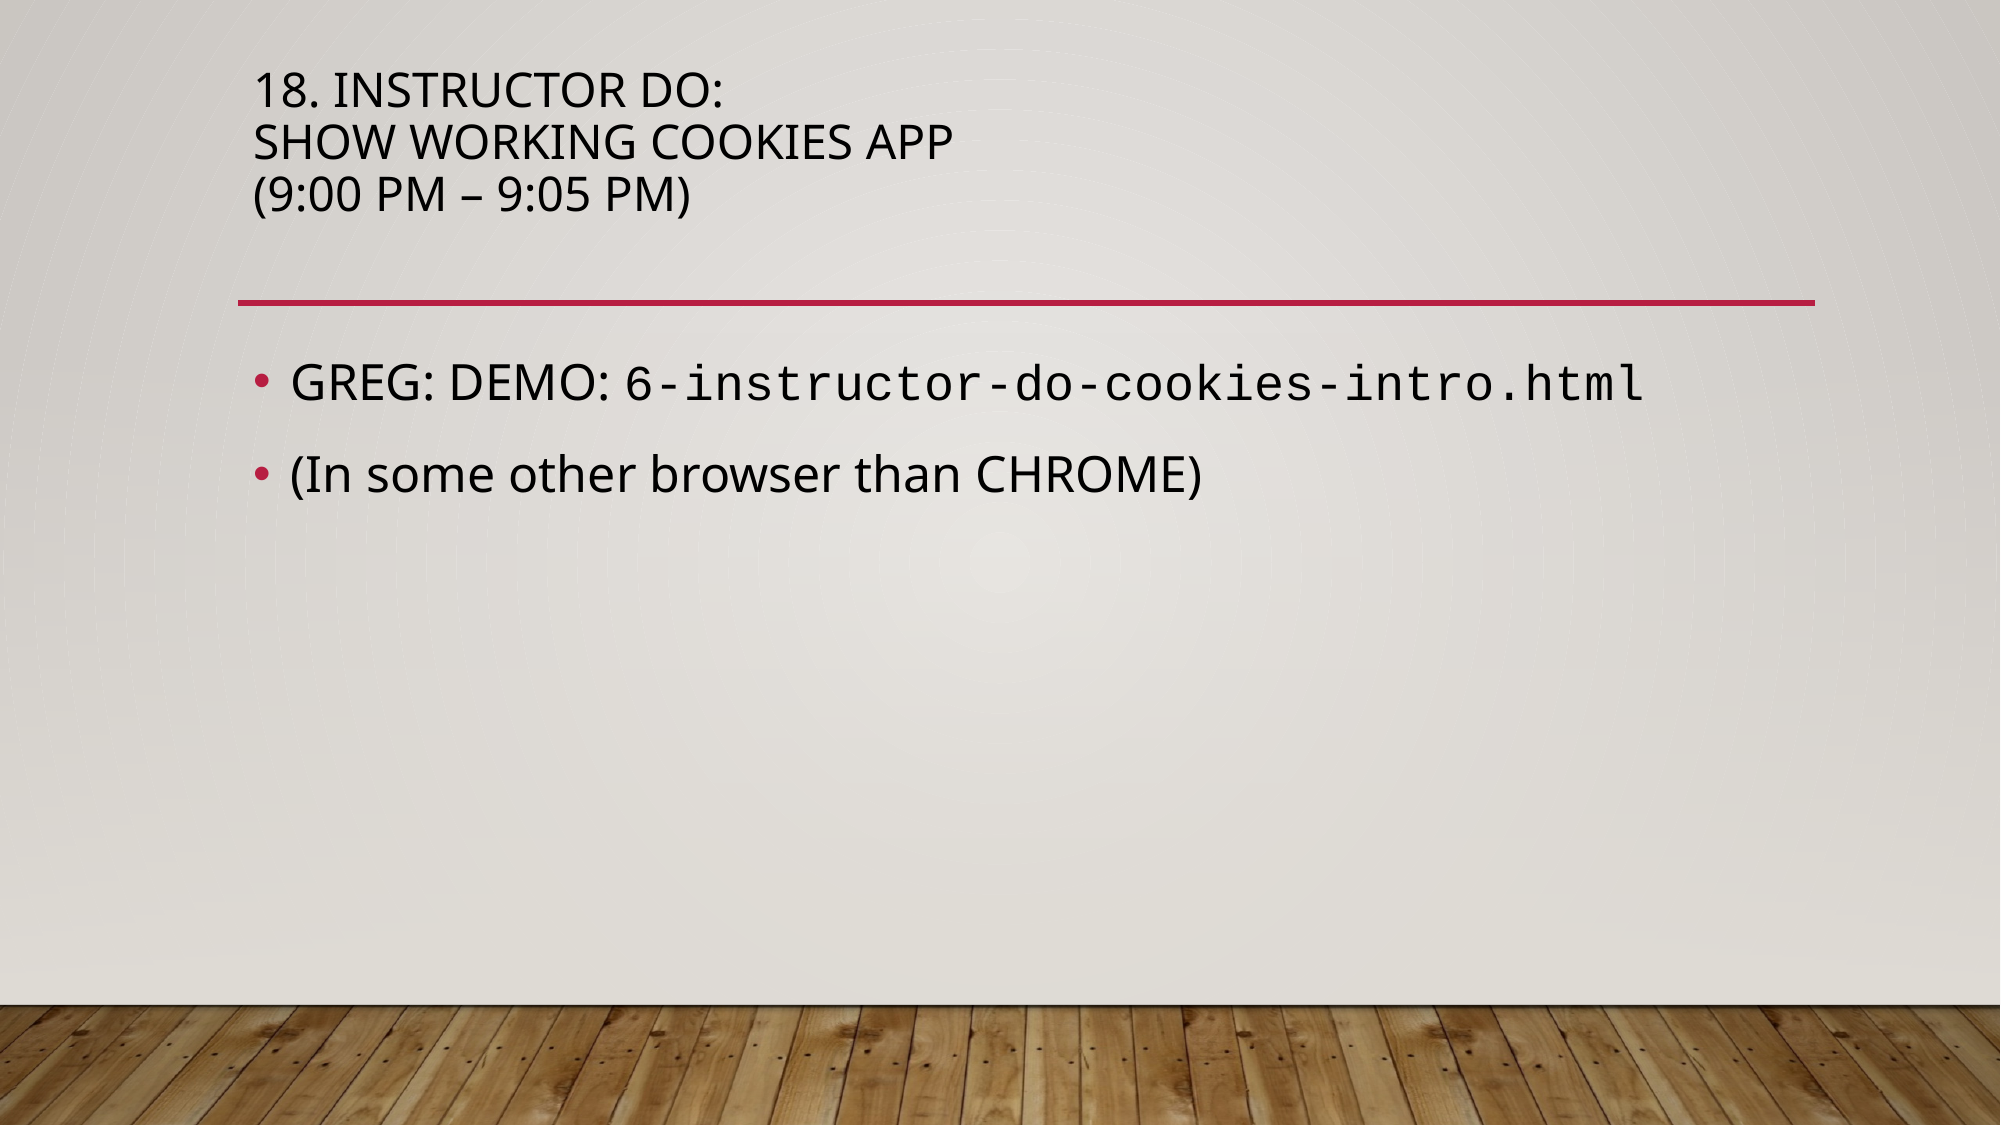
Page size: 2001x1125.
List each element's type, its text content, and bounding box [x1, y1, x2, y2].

picture [0, 1005, 2000, 1125]
list GREG: DEMO: 6-instructor-do-cookies-intro.html (In some other browser than CHROME) [238, 330, 1814, 897]
title 18. Instructor Do: Show Working Cookies App (9:00 PM – 9:05 PM) [238, 58, 1814, 231]
